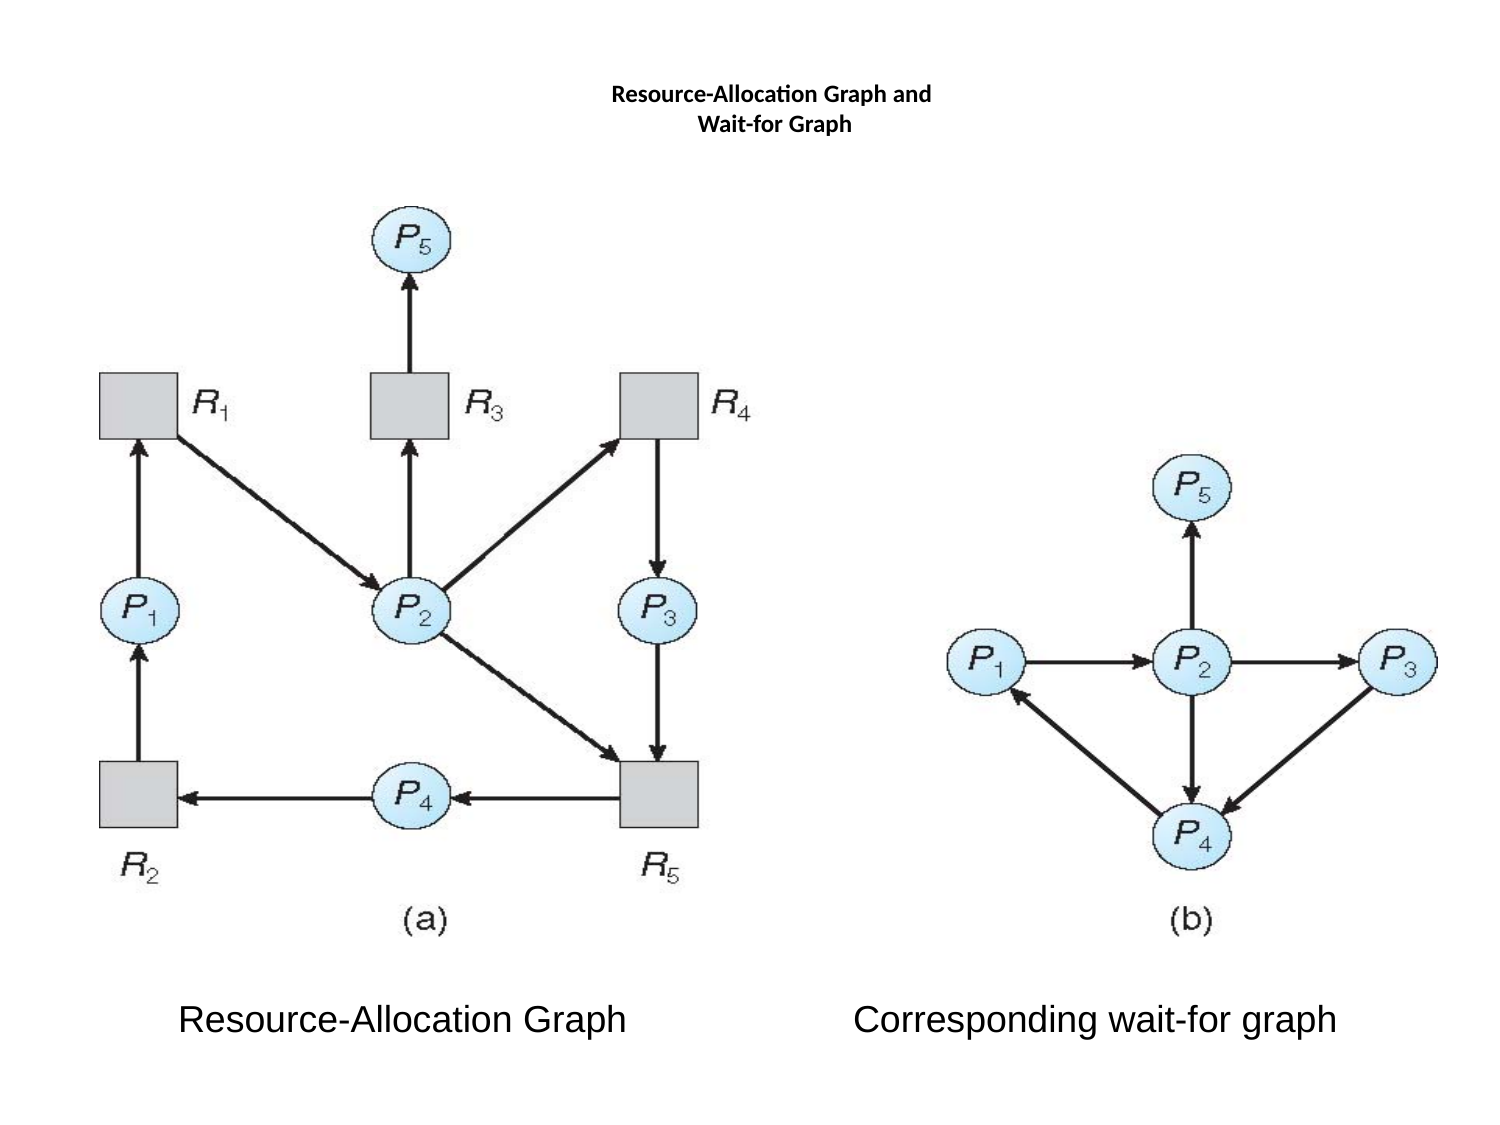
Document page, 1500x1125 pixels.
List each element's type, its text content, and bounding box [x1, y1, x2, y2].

text_box Resource-Allocation Graph [163, 987, 642, 1048]
title Resource-Allocation Graph and Wait-for Graph [99, 70, 1450, 146]
text_box Corresponding wait-for graph [838, 987, 1353, 1048]
picture [99, 206, 1438, 938]
